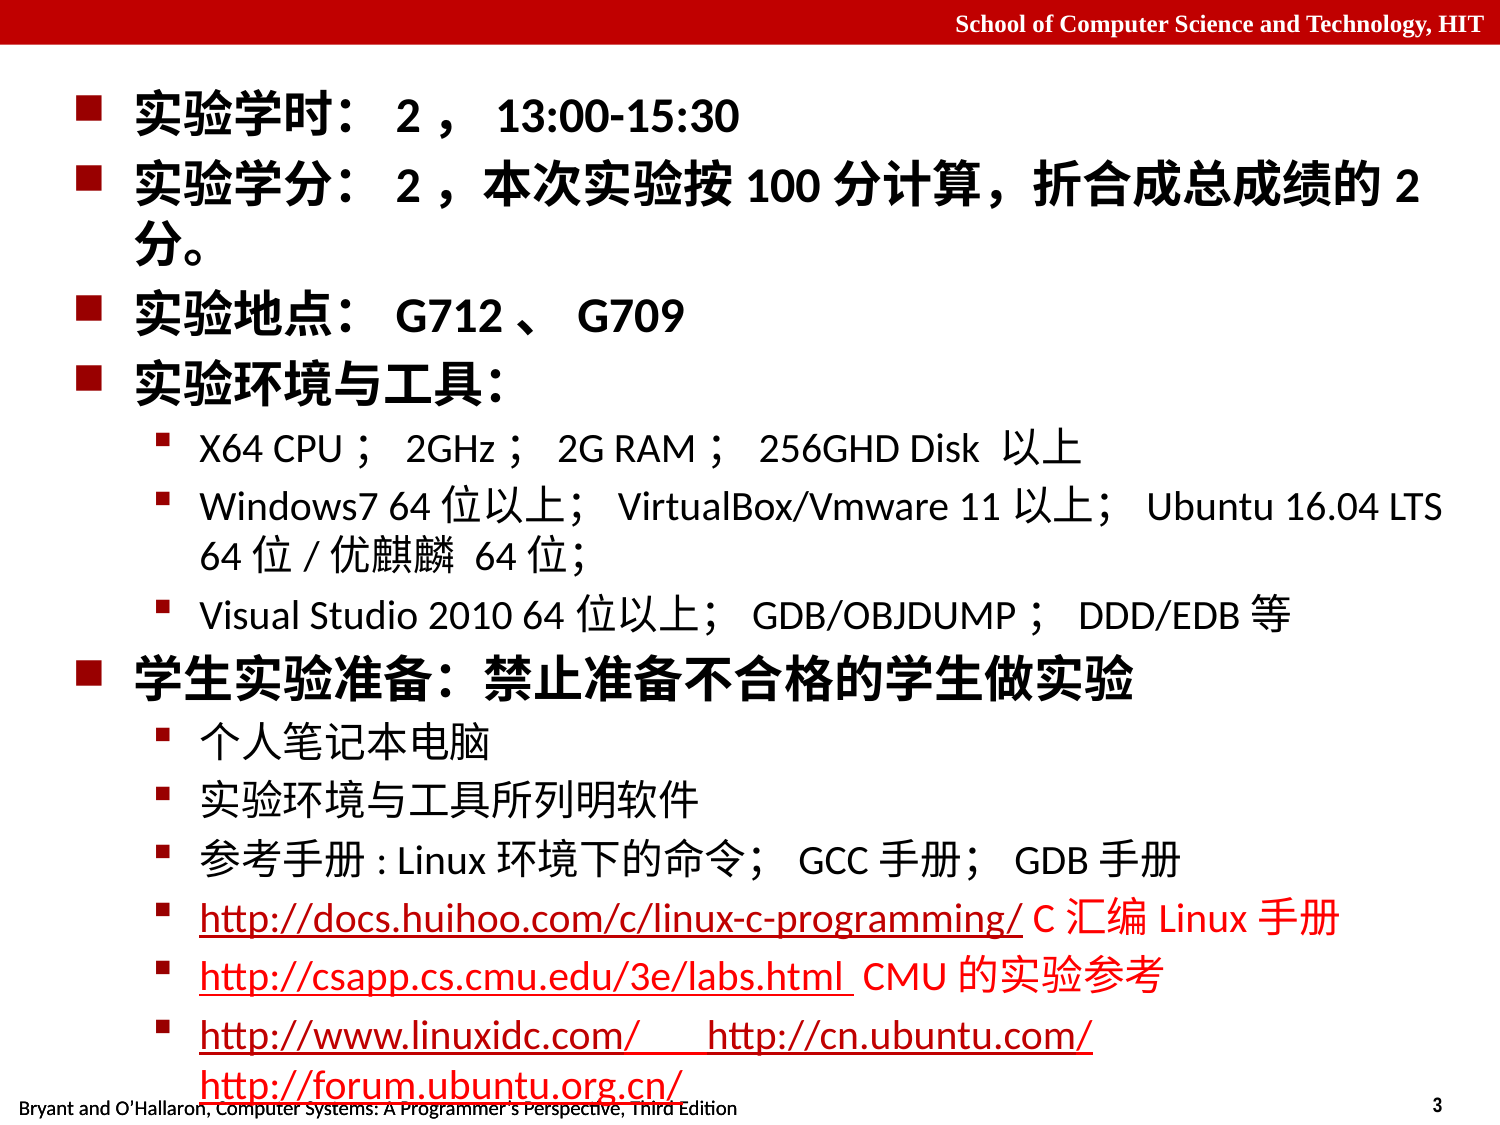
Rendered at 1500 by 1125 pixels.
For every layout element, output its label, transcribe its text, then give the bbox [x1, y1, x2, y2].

list 实验学时：2，13:00-15:30 实验学分：2，本次实验按100分计算，折合成总成绩的2分。 实验地点：G712、G709 实验环境与工具： X64 CPU；2GHz；2G RAM；256GHD Disk 以上 Windows7 64位以上；VirtualBox/Vmware 11以上；Ubuntu 16.04 LTS 64位/优麒麟 64位； Visual Studio 2010 64位以上；GDB/OBJDUMP；DDD/EDB等 学生实验准备：禁止准备不合格的学生做实验 个人笔记本电脑 实验环境与工具所列明软件 参考手册: Linux环境下的命令；GCC手册；GDB手册 http://docs.huihoo.com/c/linux-c-programming/ C汇编Linux手册 http://csapp.cs.cmu.edu/3e/labs.html CMU的实验参考 http://www.linuxidc.com/ http://cn.ubuntu.com/ http://forum.ubuntu.org.cn/ [62, 74, 1473, 1113]
